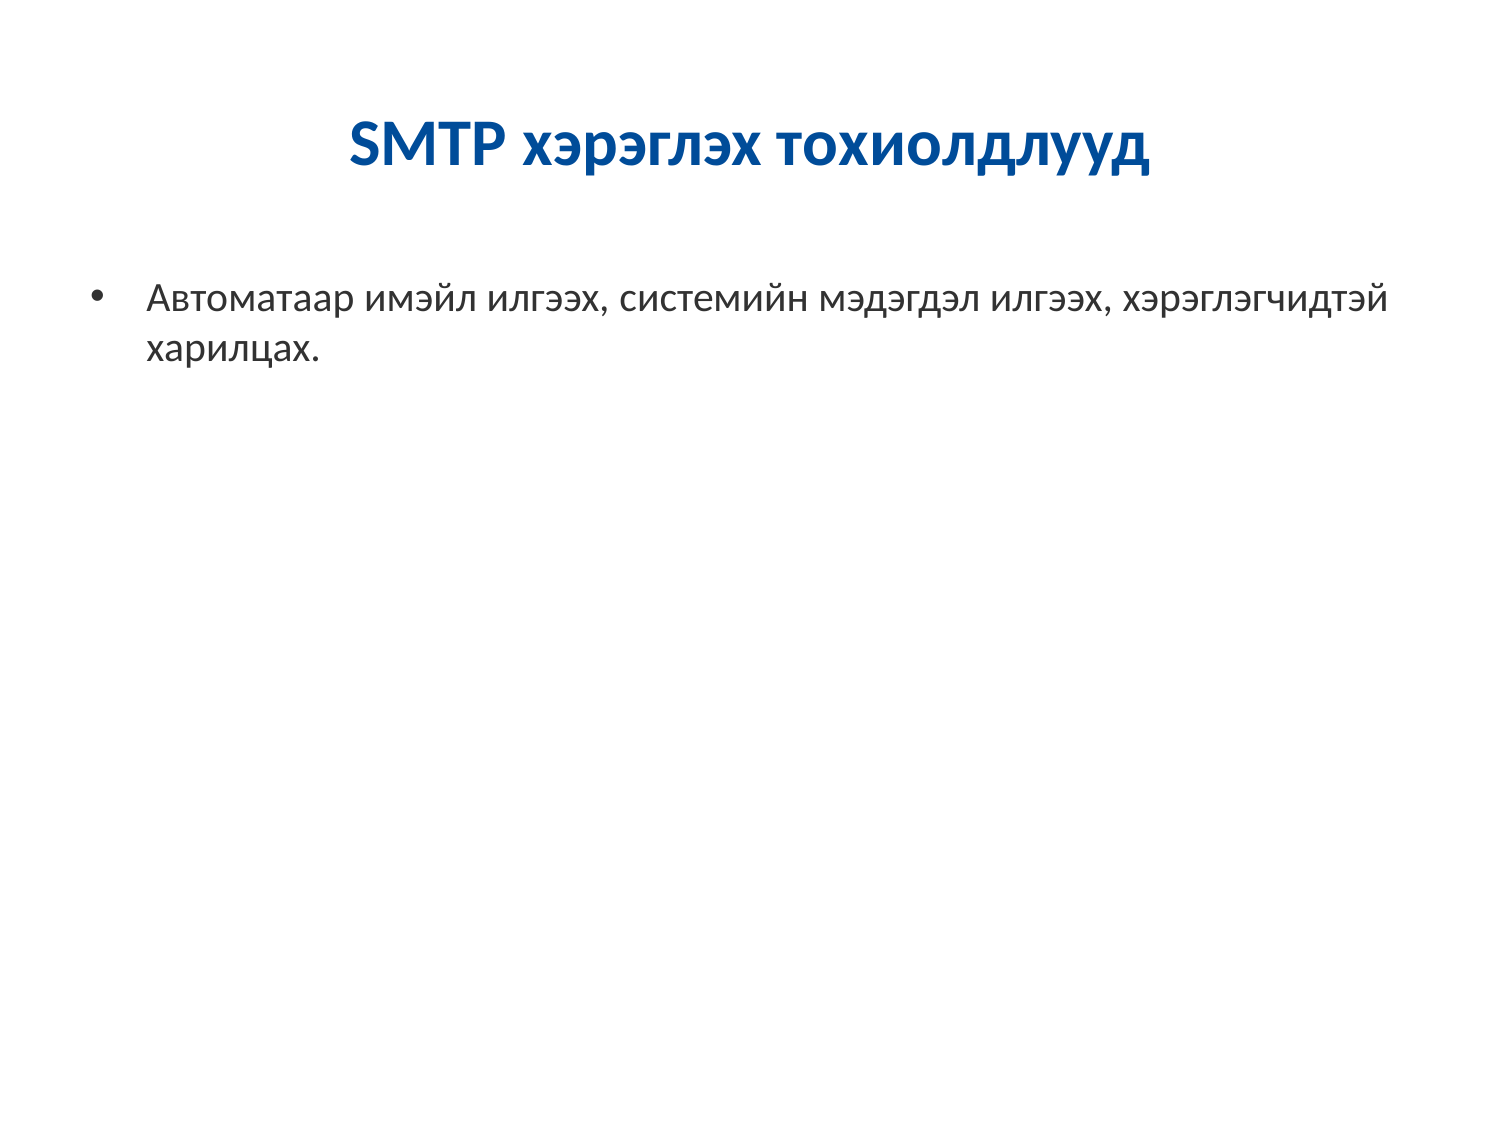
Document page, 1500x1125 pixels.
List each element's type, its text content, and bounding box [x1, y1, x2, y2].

title SMTP хэрэглэх тохиолдлууд [75, 45, 1425, 233]
list Автоматаар имэйл илгээх, системийн мэдэгдэл илгээх, хэрэглэгчидтэй харилцах. [75, 262, 1425, 1005]
